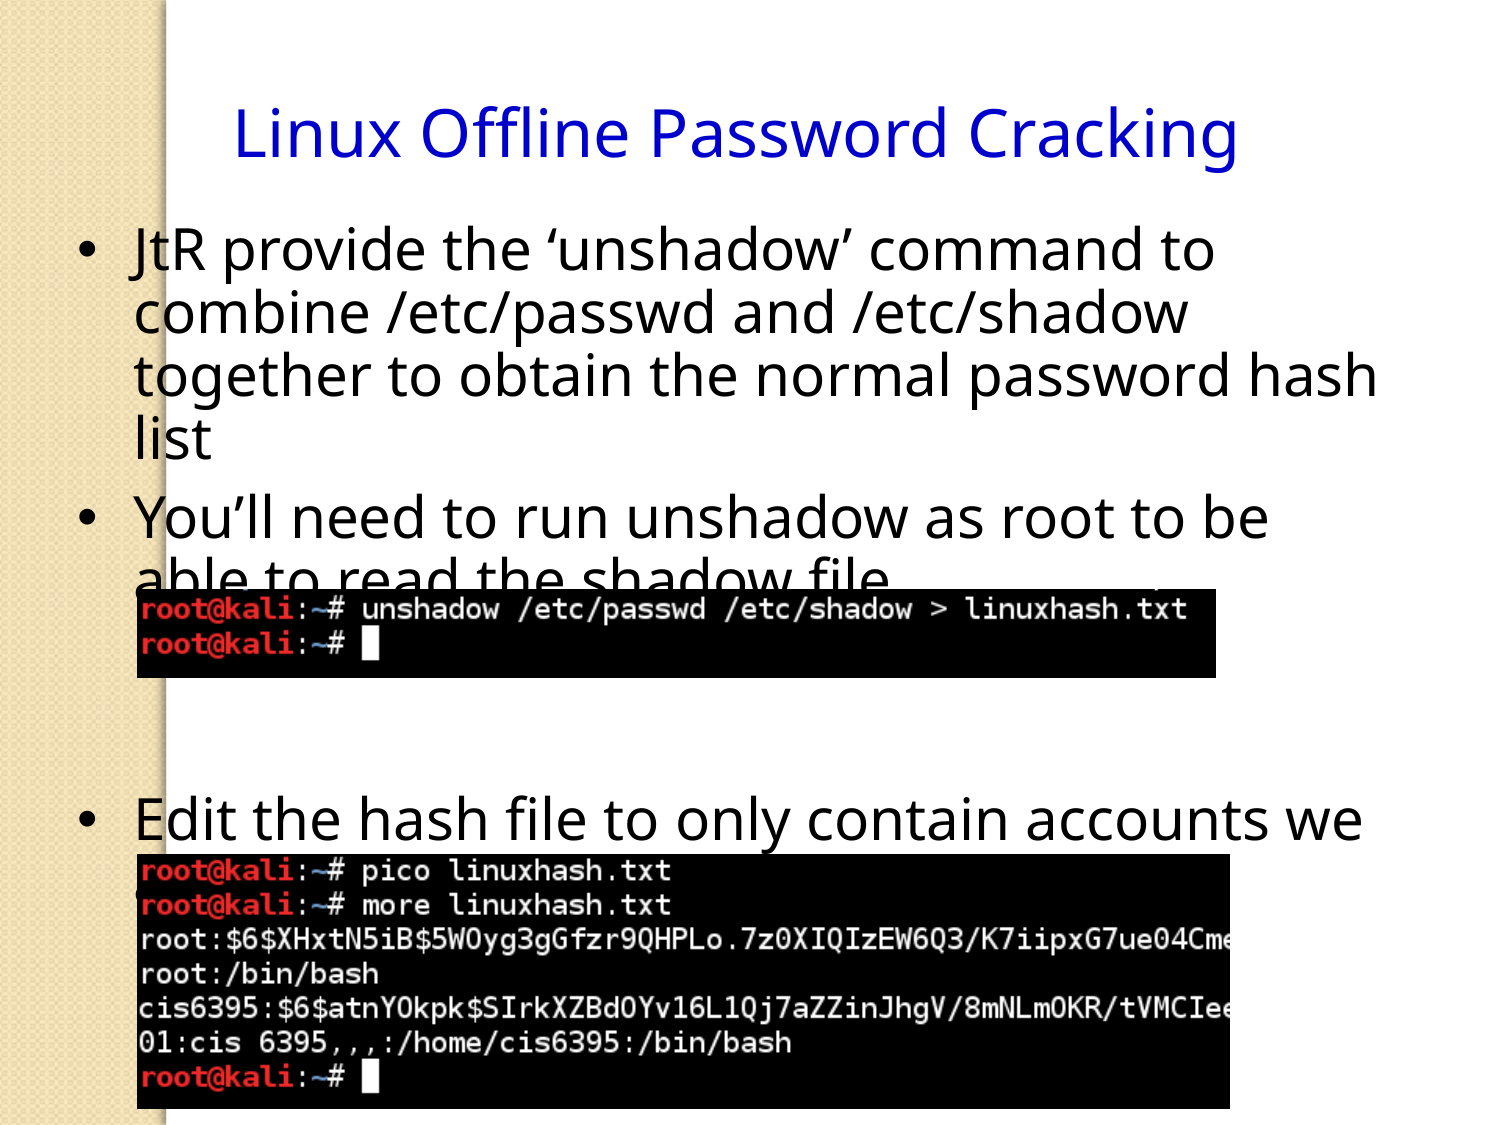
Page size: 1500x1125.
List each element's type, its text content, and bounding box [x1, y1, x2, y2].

text_box JtR provide the ‘unshadow’ command to combine /etc/passwd and /etc/shadow together to obtain the normal password hash list You’ll need to run unshadow as root to be able to read the shadow file Edit the hash file to only contain accounts we are interested [62, 212, 1400, 1043]
picture [137, 589, 1216, 678]
text_box Linux Offline Password Cracking [62, 37, 1413, 225]
picture [0, 0, 1230, 1125]
